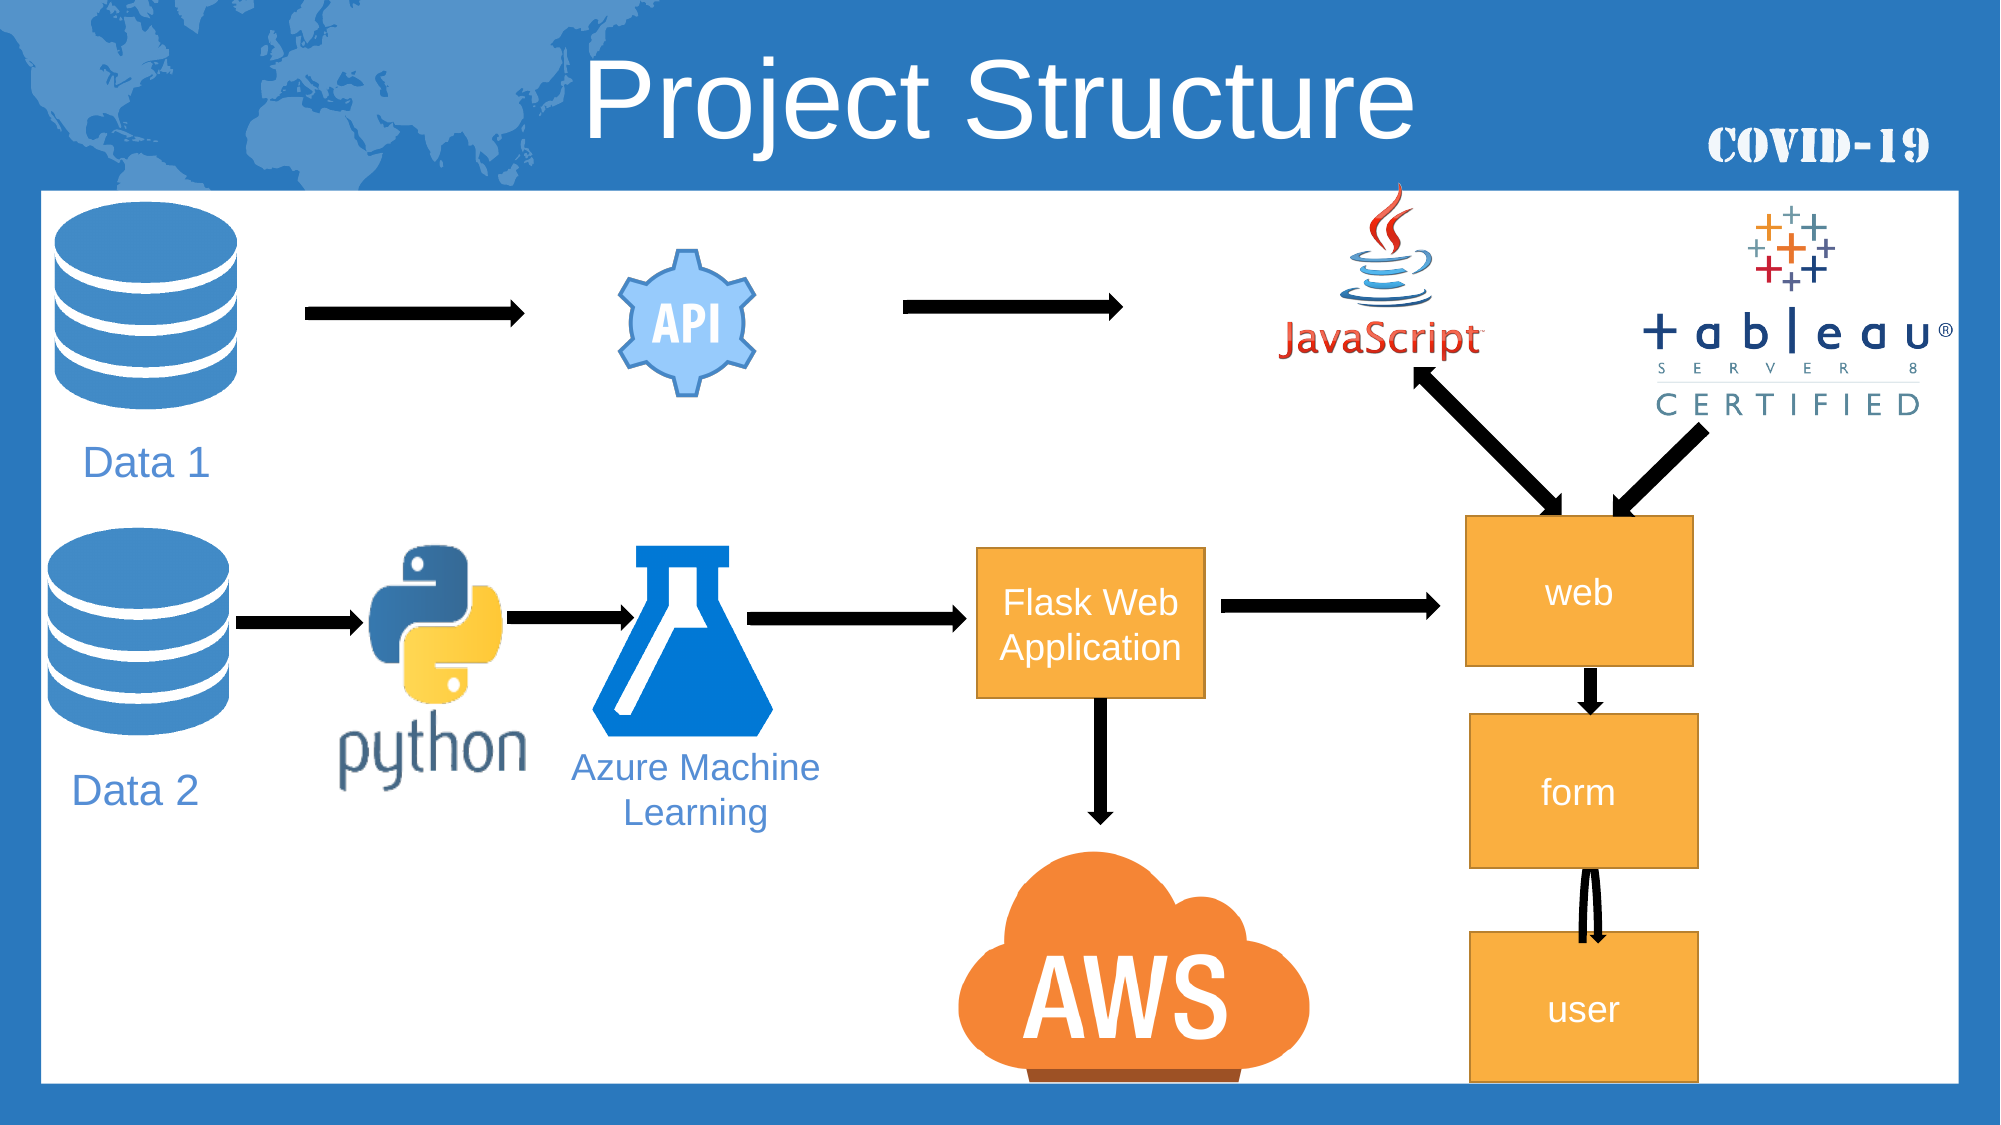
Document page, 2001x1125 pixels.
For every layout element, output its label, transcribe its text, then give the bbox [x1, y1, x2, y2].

picture [885, 718, 1382, 1125]
text_box web [1465, 515, 1694, 667]
text_box user [1469, 931, 1699, 1083]
text_box [779, 604, 967, 633]
picture [1260, 151, 1502, 393]
text_box [1428, 393, 1562, 515]
text_box Data 2 [39, 745, 232, 839]
text_box [1612, 447, 1696, 517]
picture [609, 245, 765, 401]
picture [29, 526, 779, 803]
text_box form [1469, 713, 1699, 869]
text_box Azure Machine Learning [547, 736, 844, 839]
text_box [1578, 869, 1607, 944]
text_box [1094, 698, 1107, 718]
text_box [903, 292, 1124, 321]
list Project Structure [0, 42, 2000, 162]
picture [36, 200, 255, 419]
text_box [1577, 668, 1604, 716]
picture [1604, 173, 1964, 447]
text_box Flask Web Application [976, 547, 1206, 699]
text_box [1221, 591, 1441, 620]
text_box Data 1 [54, 419, 239, 511]
text_box [305, 299, 525, 328]
